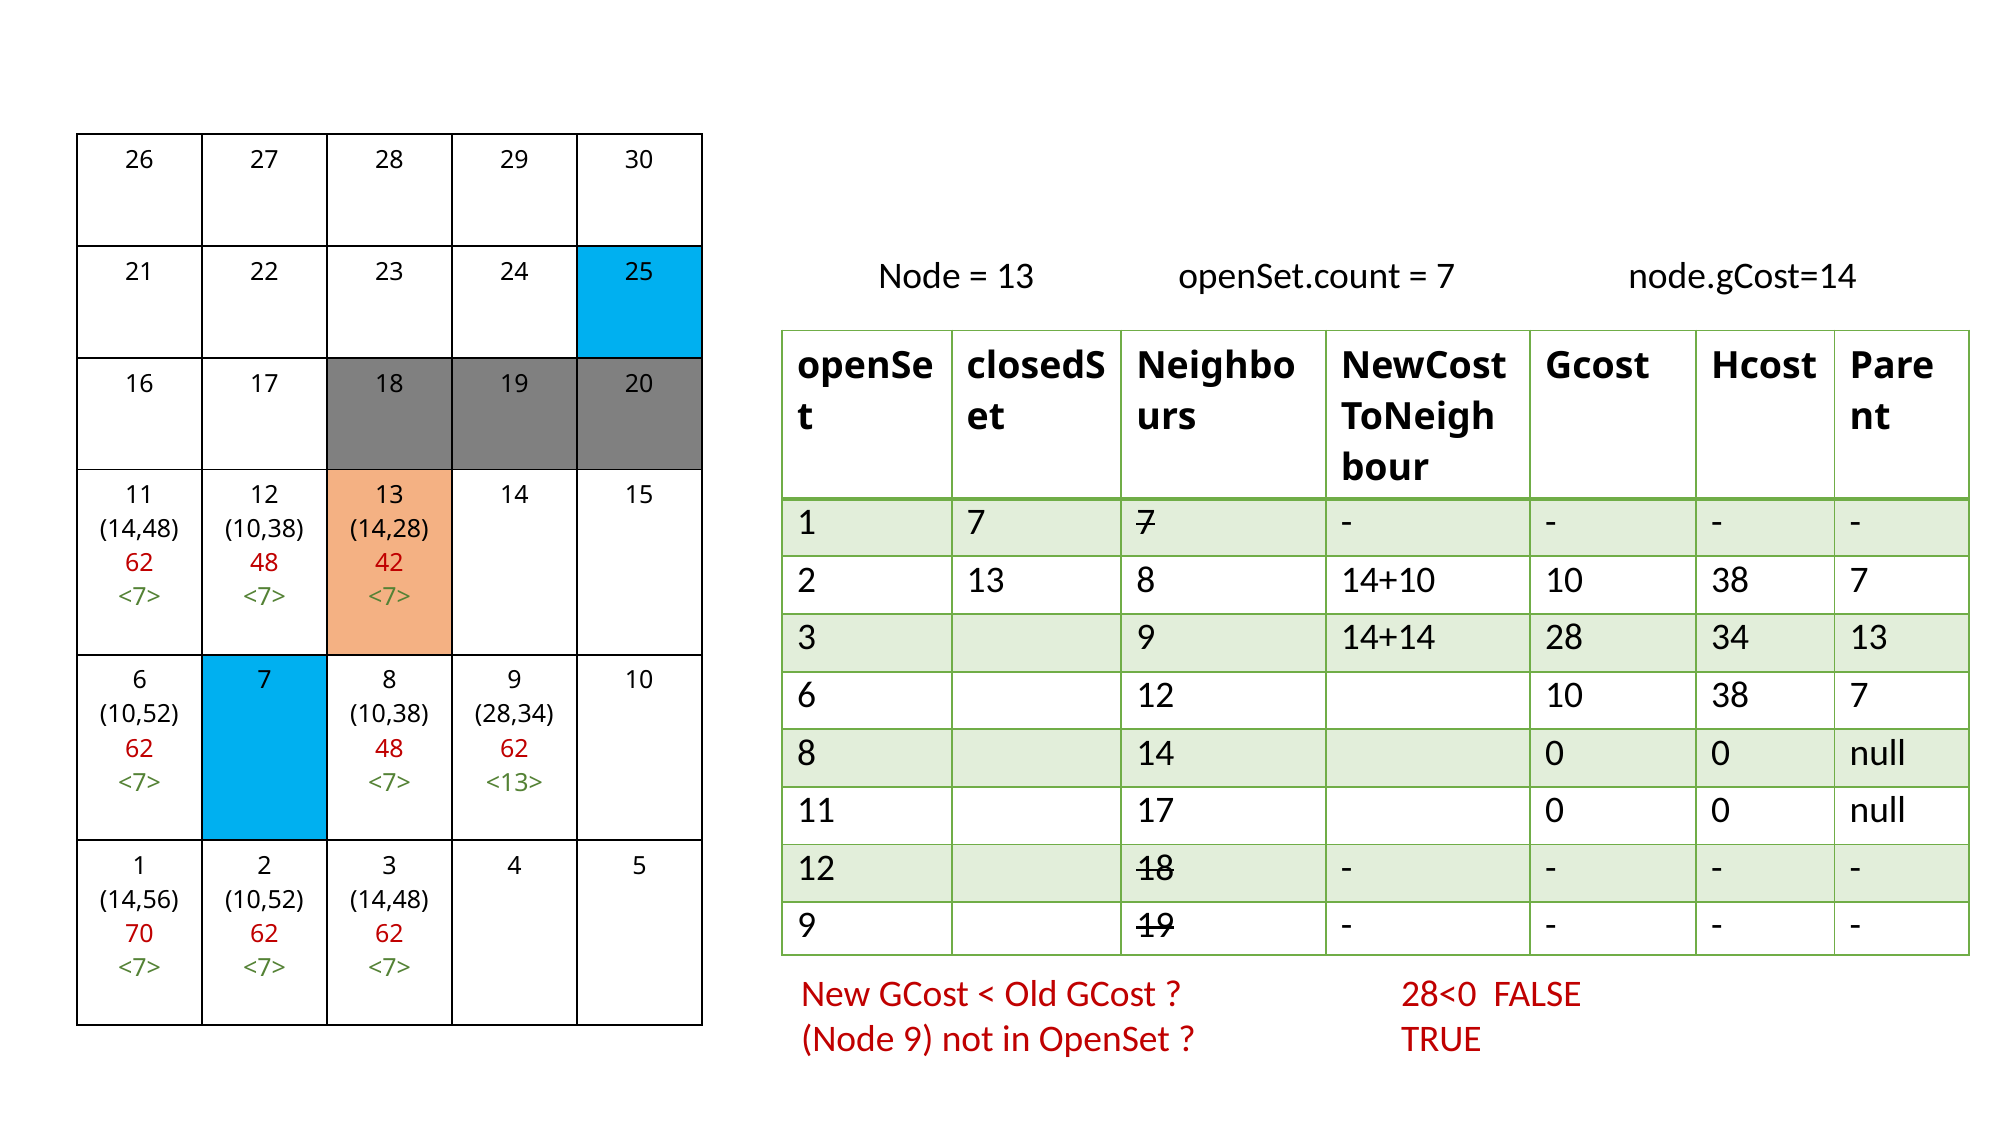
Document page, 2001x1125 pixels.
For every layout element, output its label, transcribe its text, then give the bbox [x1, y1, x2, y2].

table_cell - [1531, 845, 1695, 901]
table_cell 14+14 [1327, 615, 1529, 671]
table_header Hcost [1697, 331, 1834, 497]
table_cell 38 [1697, 557, 1834, 613]
table_cell 15 [578, 470, 701, 654]
text_box Node = 13 openSet.count = 7 node.gCost=14 [863, 243, 1881, 304]
table_header 26 [78, 135, 201, 245]
table_cell 10 [1531, 673, 1695, 728]
table_cell [1327, 788, 1529, 844]
table_cell null [1835, 788, 1968, 844]
table_cell 4 [453, 841, 576, 1024]
table_cell - [1327, 501, 1529, 555]
table_cell 8 (10,38) 48 <7> [328, 656, 451, 839]
table_cell 3 [783, 615, 951, 671]
table_cell 12 [783, 845, 951, 901]
table_cell 18 [1122, 845, 1325, 901]
table_cell 9 (28,34) 62 <13> [453, 656, 576, 839]
table_header Gcost [1531, 331, 1695, 497]
table_cell 13 [1835, 615, 1968, 671]
table_cell - [1835, 903, 1968, 954]
table_cell 19 [453, 359, 576, 469]
table_cell [953, 673, 1120, 728]
table_cell - [1697, 903, 1834, 954]
table_cell 1 [783, 501, 951, 555]
table_header Neighbours [1122, 331, 1325, 497]
table_cell 0 [1531, 730, 1695, 786]
table_cell 6 [783, 673, 951, 728]
table_cell 7 [1835, 673, 1968, 728]
table_cell 9 [783, 903, 951, 954]
table_cell 34 [1697, 615, 1834, 671]
table_cell 3 (14,48) 62 <7> [328, 841, 451, 1024]
table_cell 14+10 [1327, 557, 1529, 613]
table_cell 7 [1835, 557, 1968, 613]
table_cell 11 (14,48) 62 <7> [78, 470, 201, 654]
text_box New GCost < Old GCost ? 28<0 FALSE (Node 9) not in OpenSet ? TRUE [786, 961, 1597, 1125]
table_cell - [1835, 501, 1968, 555]
table_header openSet [783, 331, 951, 497]
table_cell 38 [1697, 673, 1834, 728]
table_cell 21 [78, 247, 201, 357]
table_cell [1327, 730, 1529, 786]
table_cell - [1327, 845, 1529, 901]
table_cell 17 [1122, 788, 1325, 844]
table_cell 18 [328, 359, 451, 469]
table_cell 11 [783, 788, 951, 844]
table_cell - [1327, 903, 1529, 954]
table_cell 0 [1697, 730, 1834, 786]
table_cell 6 (10,52) 62 <7> [78, 656, 201, 839]
table_cell 10 [1531, 557, 1695, 613]
table_cell - [1531, 501, 1695, 555]
table_cell 14 [1122, 730, 1325, 786]
table_header 30 [578, 135, 701, 245]
table_cell 8 [783, 730, 951, 786]
table_cell [953, 903, 1120, 954]
table_cell [953, 730, 1120, 786]
table_cell 7 [203, 656, 326, 839]
table_cell [1327, 673, 1529, 728]
table_cell 1 (14,56) 70 <7> [78, 841, 201, 1024]
table_cell 28 [1531, 615, 1695, 671]
table_cell 0 [1531, 788, 1695, 844]
table_cell 14 [453, 470, 576, 654]
table_cell [953, 845, 1120, 901]
table_cell 7 [1122, 501, 1325, 555]
table_header 29 [453, 135, 576, 245]
table_cell 23 [328, 247, 451, 357]
table_cell 0 [1697, 788, 1834, 844]
table_cell 12 [1122, 673, 1325, 728]
table_header 28 [328, 135, 451, 245]
table_header Parent [1835, 331, 1968, 497]
table_cell 5 [578, 841, 701, 1024]
table_cell 13 (14,28) 42 <7> [328, 470, 451, 654]
table_cell 2 (10,52) 62 <7> [203, 841, 326, 1024]
table_cell 9 [1122, 615, 1325, 671]
table_cell 19 [1122, 903, 1325, 954]
table_cell 10 [578, 656, 701, 839]
table_header closedSet [953, 331, 1120, 497]
table_cell [953, 615, 1120, 671]
table_cell 16 [78, 359, 201, 469]
table_cell 25 [578, 247, 701, 357]
table_cell 8 [1122, 557, 1325, 613]
table_cell 17 [203, 359, 326, 469]
table_cell 24 [453, 247, 576, 357]
table_header NewCostToNeighbour [1327, 331, 1529, 497]
table_cell 20 [578, 359, 701, 469]
table_cell 12 (10,38) 48 <7> [203, 470, 326, 654]
table_cell null [1835, 730, 1968, 786]
table_cell 22 [203, 247, 326, 357]
table_cell [953, 788, 1120, 844]
table_cell 13 [953, 557, 1120, 613]
table_cell - [1697, 501, 1834, 555]
table_cell - [1697, 845, 1834, 901]
table_cell 2 [783, 557, 951, 613]
table_cell 7 [953, 501, 1120, 555]
table_cell - [1835, 845, 1968, 901]
table_cell - [1531, 903, 1695, 954]
table_header 27 [203, 135, 326, 245]
